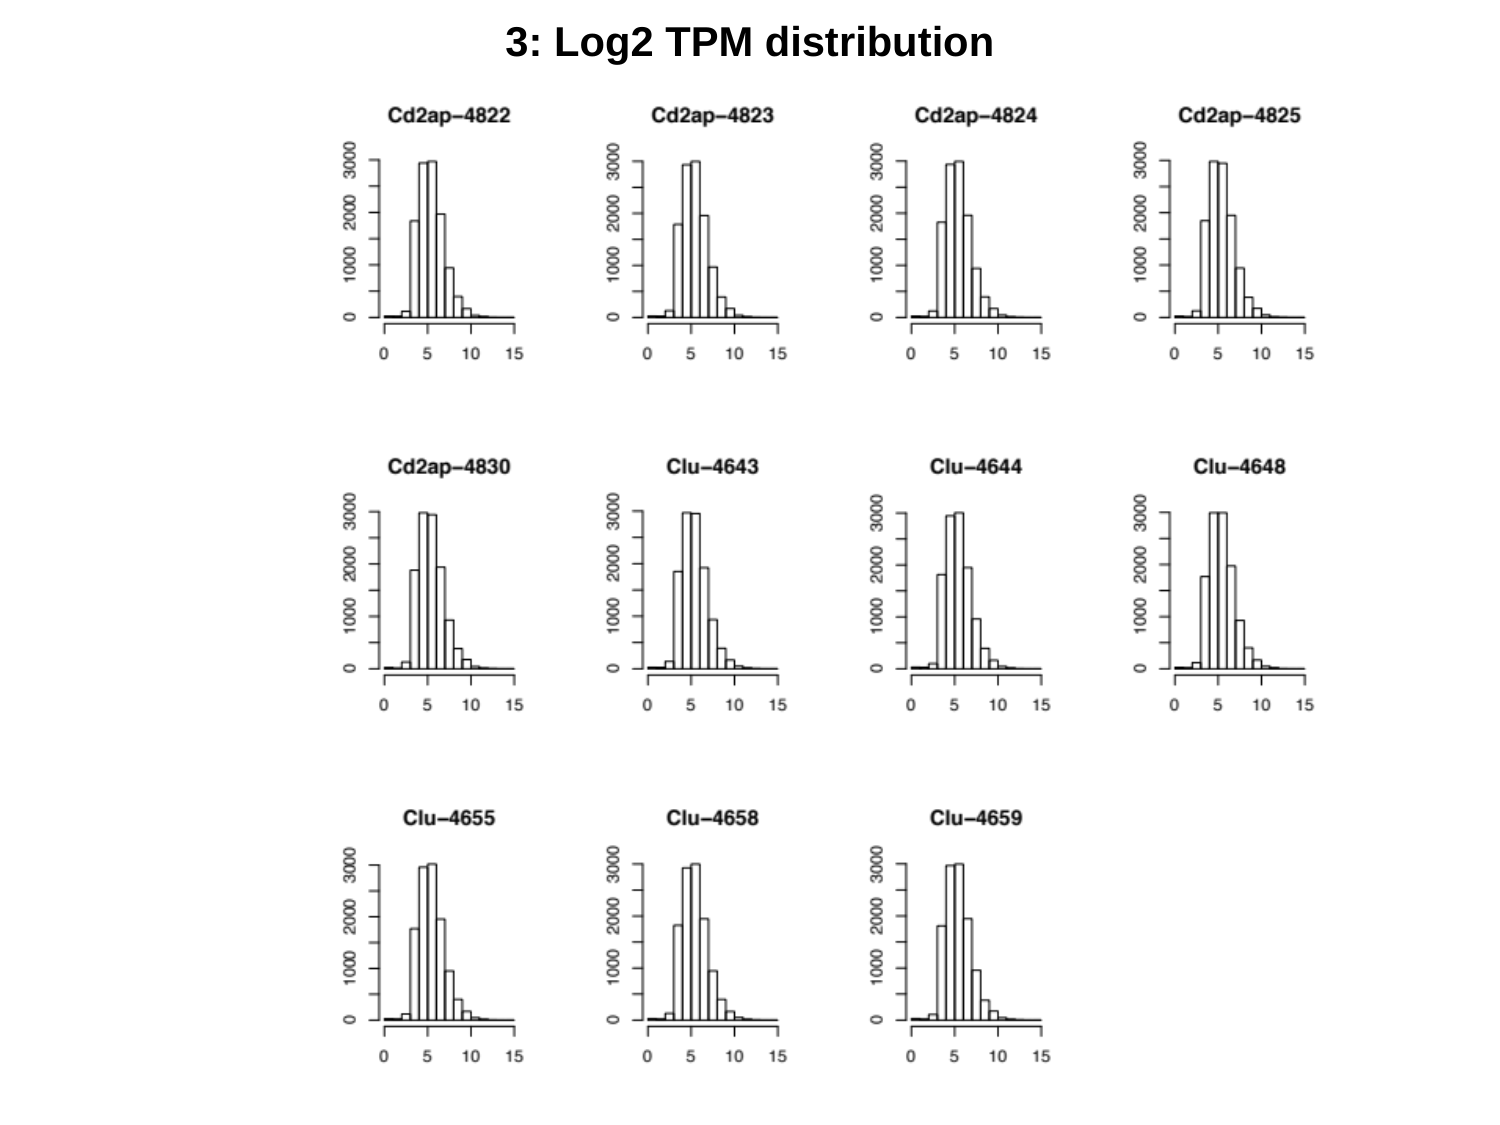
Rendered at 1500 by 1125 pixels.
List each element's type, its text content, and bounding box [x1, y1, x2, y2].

picture [298, 74, 1349, 1125]
title 3: Log2 TPM distribution [75, 4, 1425, 75]
